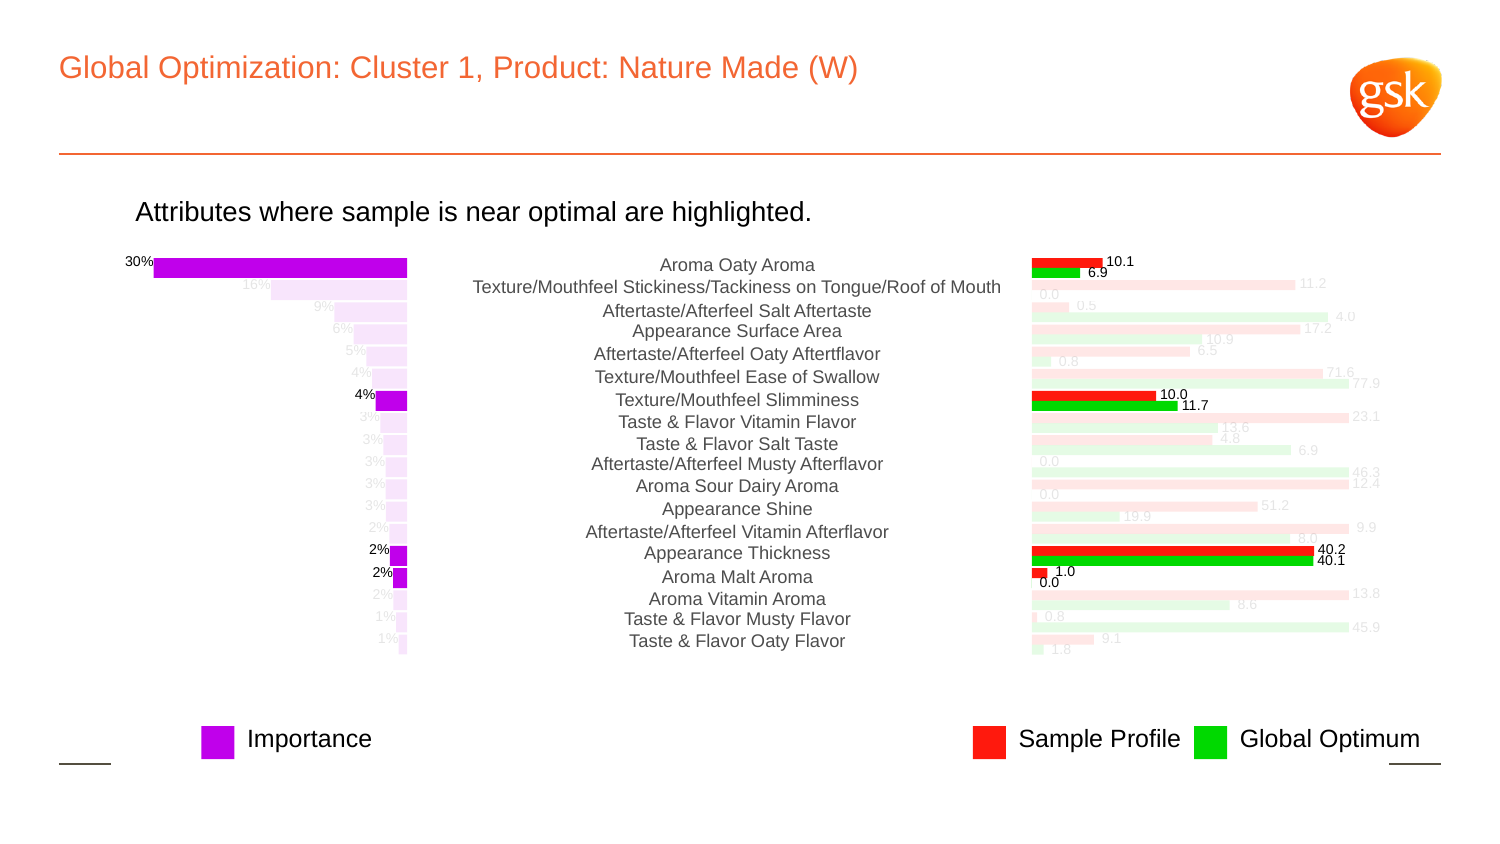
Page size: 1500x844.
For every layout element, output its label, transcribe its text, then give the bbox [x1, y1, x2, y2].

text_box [112, 194, 1388, 796]
title Global Optimization: Cluster 1, Product: Nature Made (W) [58, 47, 1302, 86]
picture [1333, 38, 1457, 157]
